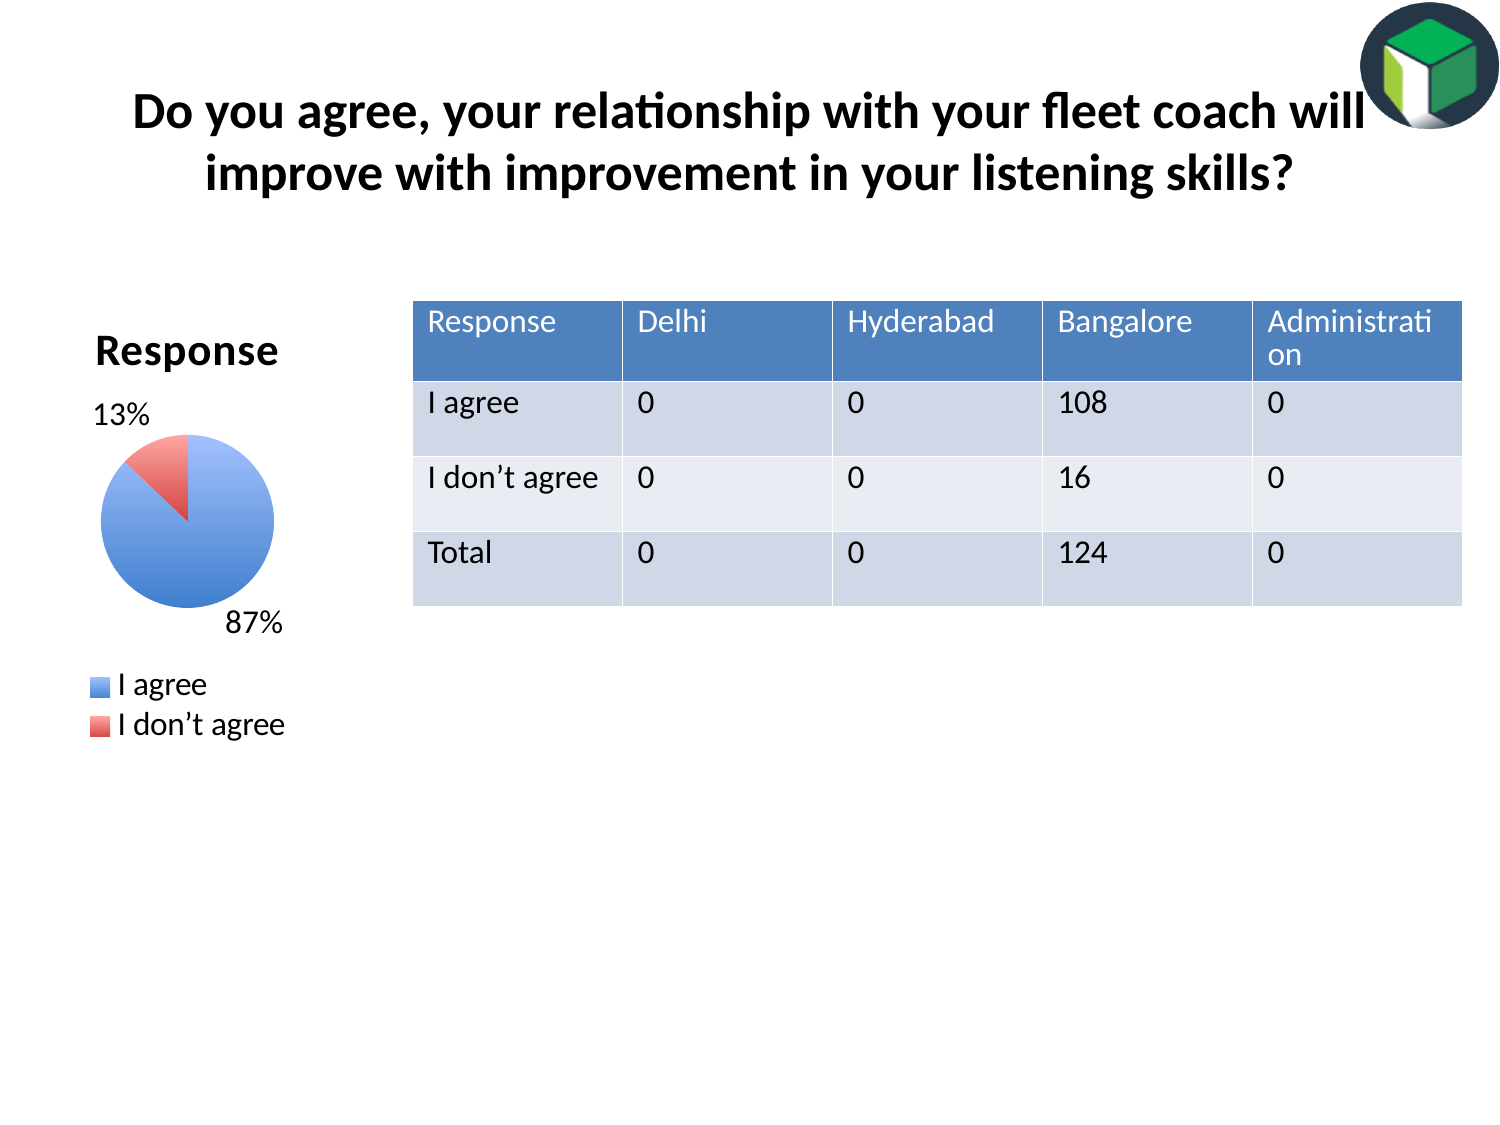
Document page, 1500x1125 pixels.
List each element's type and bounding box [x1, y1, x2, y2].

picture [1360, 2, 1499, 130]
table_cell [1253, 382, 1462, 456]
table_header [413, 301, 622, 381]
table_cell [1043, 457, 1252, 531]
table_cell [413, 532, 622, 606]
table_cell [833, 532, 1042, 606]
table_cell [1253, 457, 1462, 531]
table_cell [623, 382, 832, 456]
chart [0, 299, 413, 751]
table_cell [1043, 532, 1252, 606]
table_cell [833, 457, 1042, 531]
table_header [1043, 301, 1252, 381]
table_cell [1043, 382, 1252, 456]
table_cell [413, 457, 622, 531]
table_cell [623, 457, 832, 531]
table_cell [413, 382, 622, 456]
table_cell [1253, 532, 1462, 606]
table_cell [833, 382, 1042, 456]
table_cell [623, 532, 832, 606]
table_header [833, 301, 1042, 381]
table_header [623, 301, 832, 381]
title [75, 45, 1425, 233]
table_header [1253, 301, 1462, 381]
